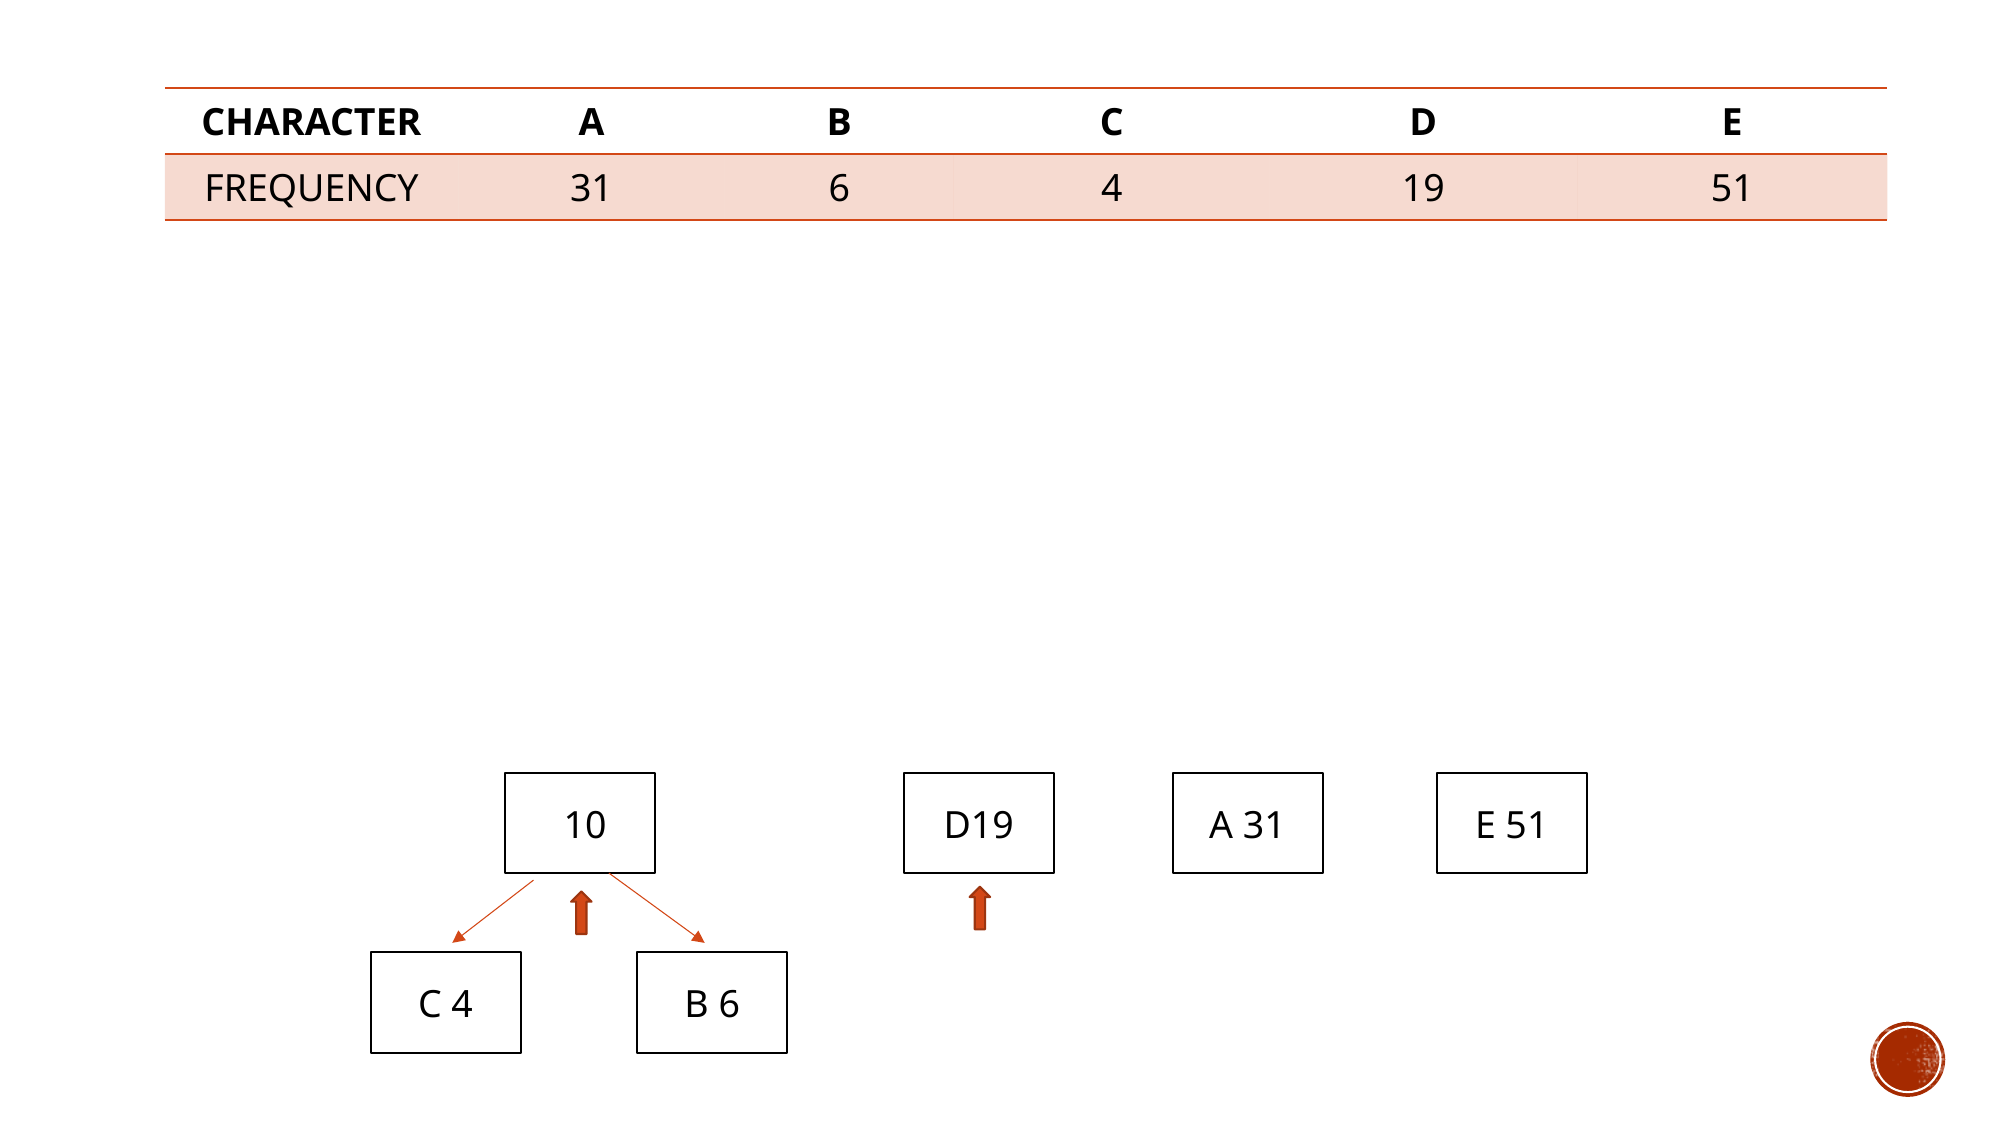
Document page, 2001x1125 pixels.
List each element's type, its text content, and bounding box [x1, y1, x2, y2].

table_cell FREQUENCY [165, 155, 458, 219]
text_box 10 [504, 772, 656, 874]
table_header C [954, 89, 1270, 153]
text_box D19 [903, 772, 1055, 874]
table_header A [458, 89, 725, 153]
table_header B [725, 89, 954, 153]
text_box [968, 885, 992, 931]
table_cell 31 [458, 155, 725, 219]
table_cell 19 [1270, 155, 1577, 219]
table_cell 51 [1577, 155, 1887, 219]
text_box [570, 890, 593, 936]
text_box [454, 883, 531, 941]
table_cell 4 [954, 155, 1270, 219]
table_header CHARACTER [165, 89, 458, 153]
text_box B 6 [636, 951, 788, 1054]
table_header E [1577, 89, 1887, 153]
table_header D [1270, 89, 1577, 153]
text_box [612, 876, 703, 941]
text_box E 51 [1436, 772, 1588, 874]
table_cell 6 [725, 155, 954, 219]
text_box C 4 [370, 951, 522, 1054]
text_box A 31 [1172, 772, 1324, 874]
